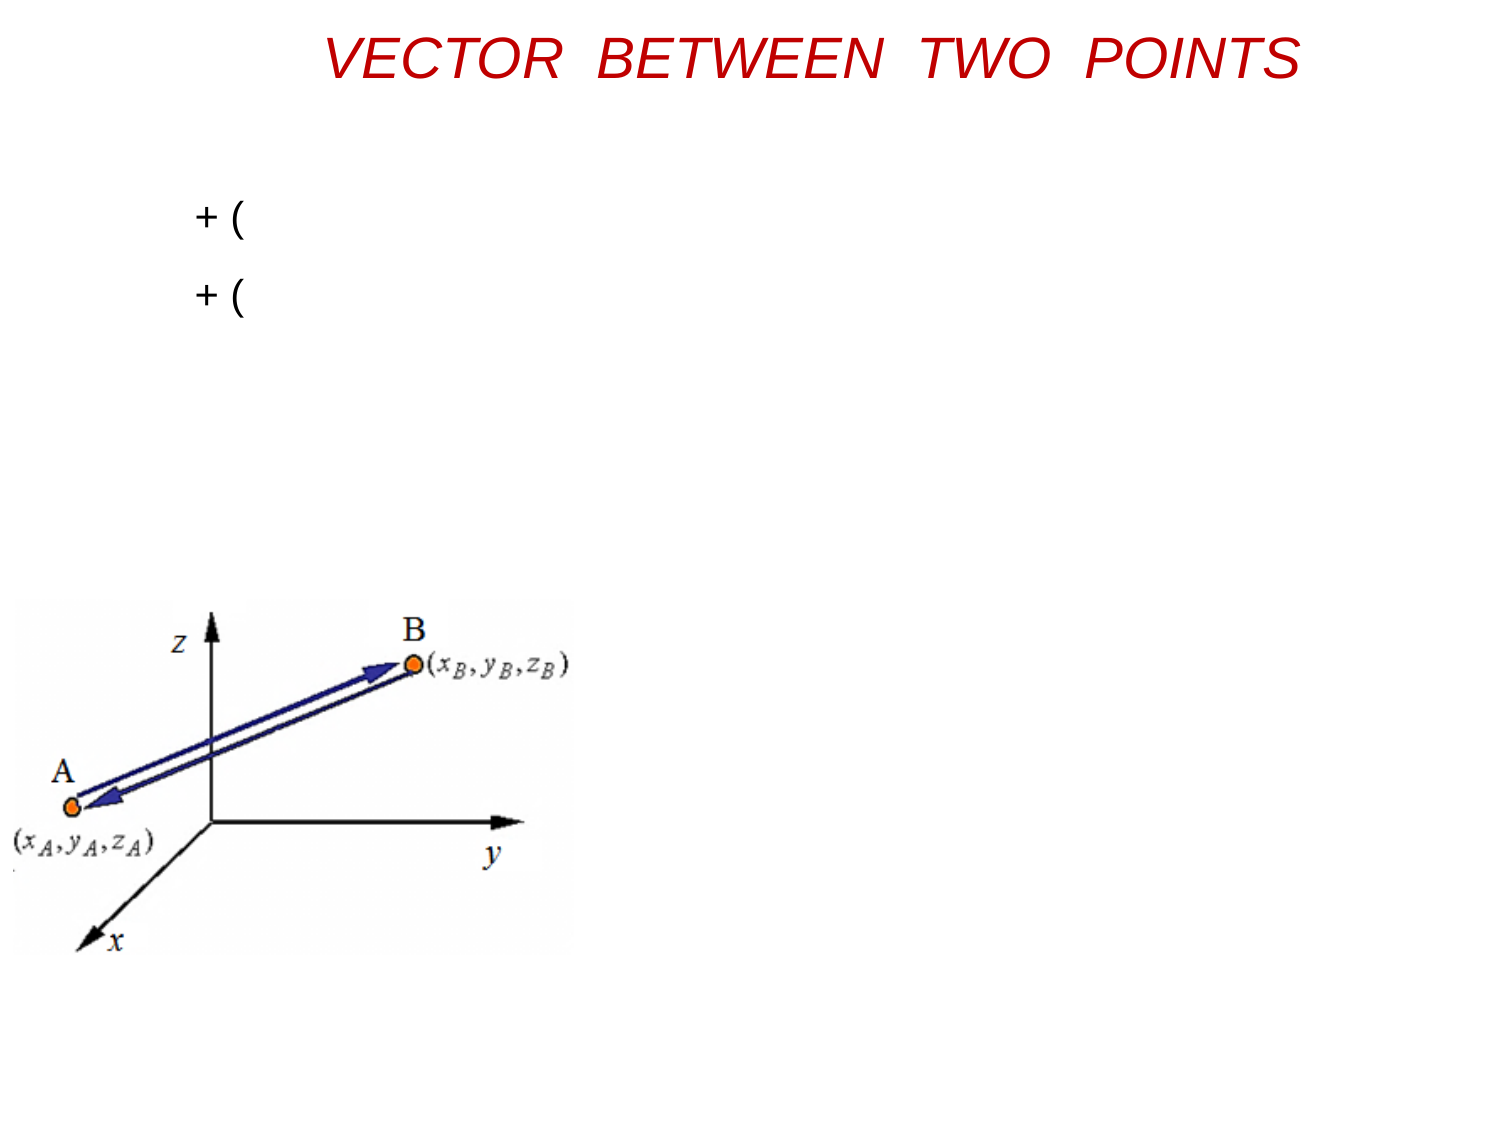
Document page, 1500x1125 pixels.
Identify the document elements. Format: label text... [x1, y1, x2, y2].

text_box VECTOR BETWEEN TWO POINTS [308, 12, 1317, 98]
picture [13, 599, 592, 963]
